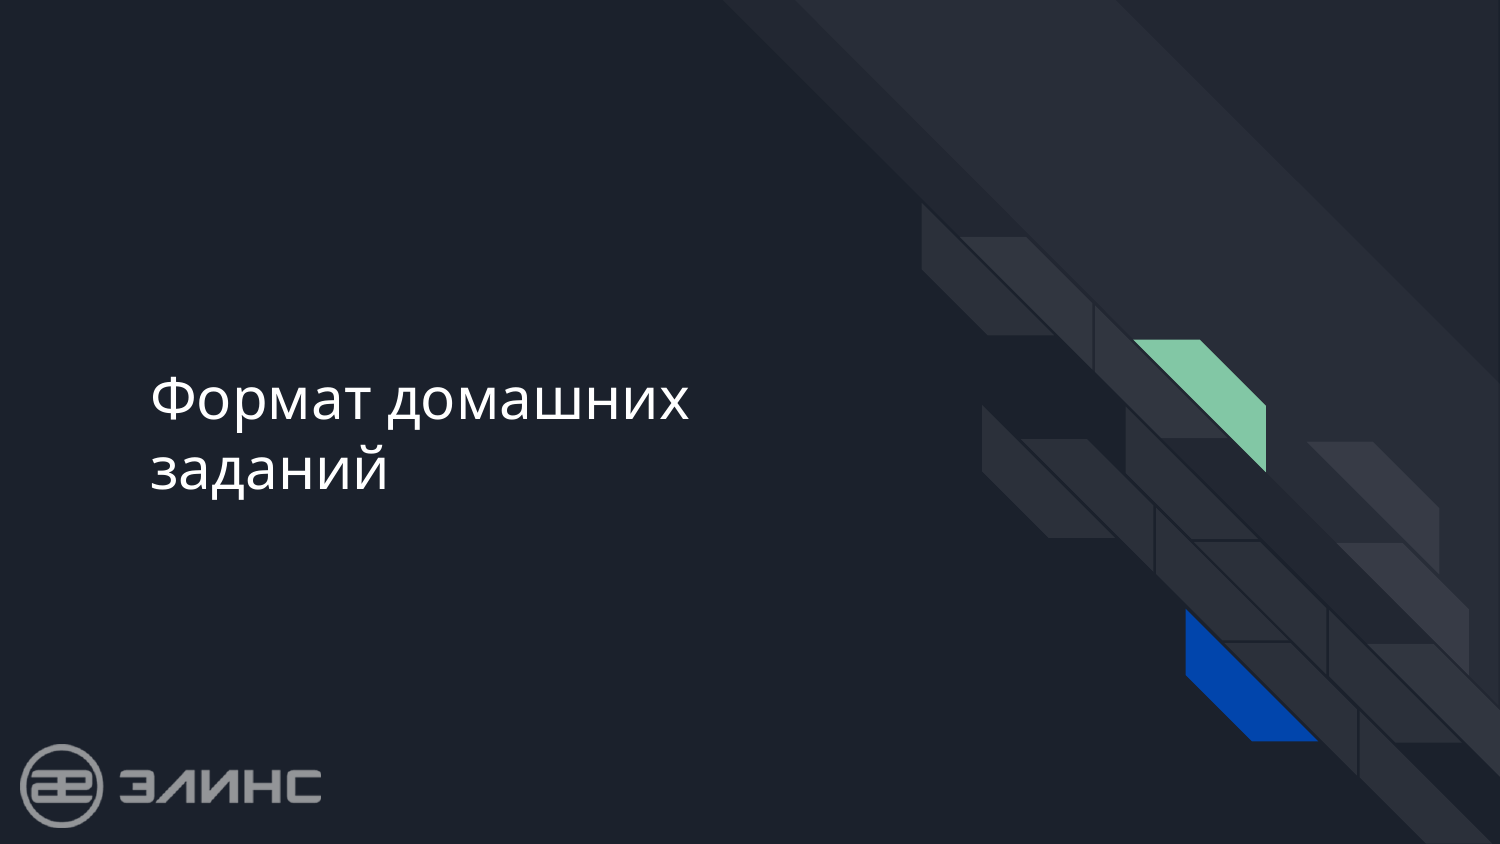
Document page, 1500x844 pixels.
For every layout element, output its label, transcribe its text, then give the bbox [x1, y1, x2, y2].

picture [20, 744, 321, 828]
title Формат домашних заданий [135, 336, 888, 526]
